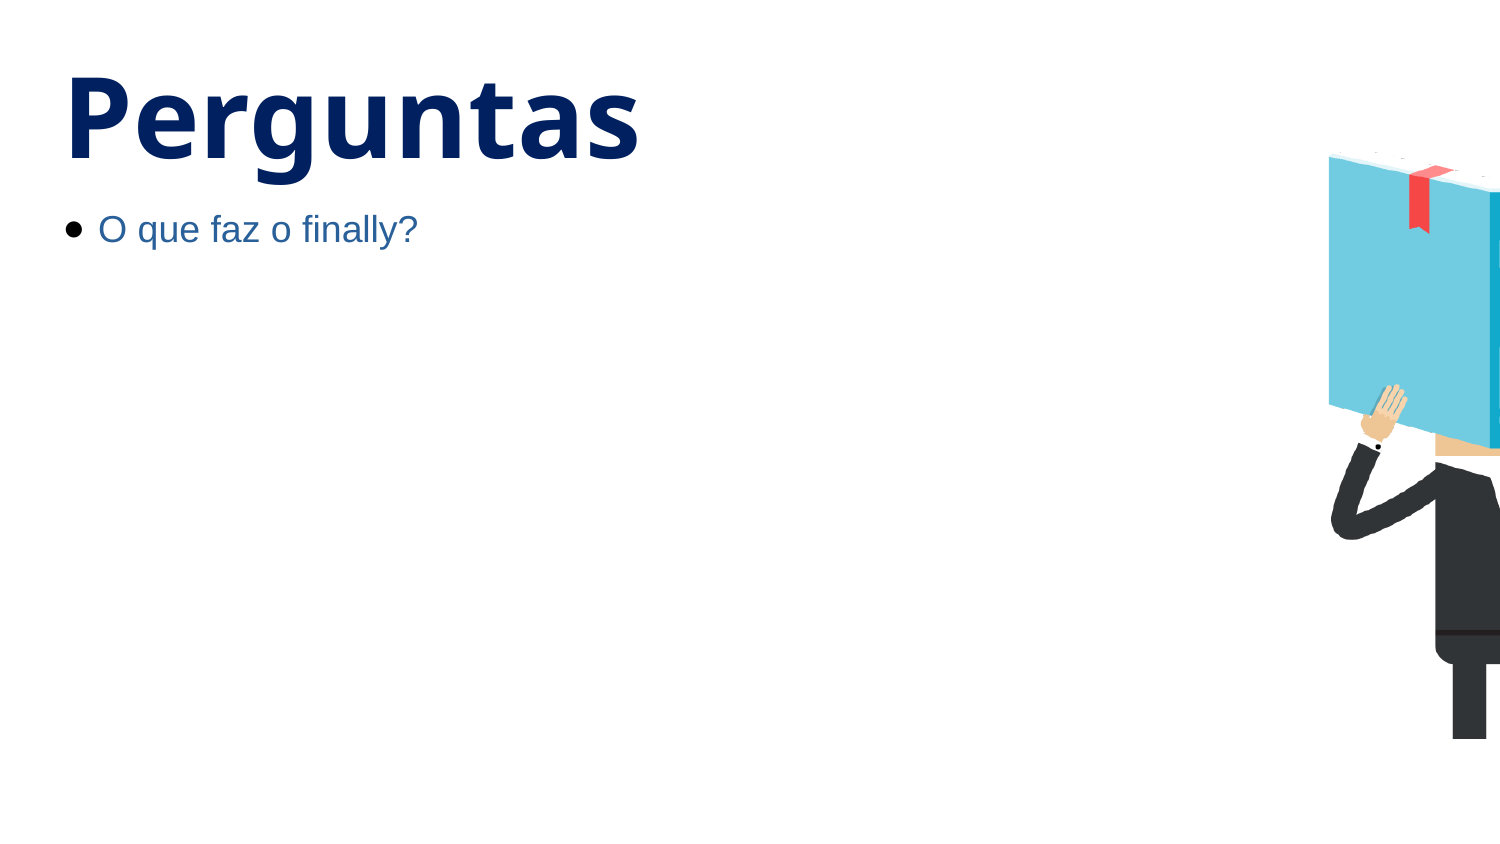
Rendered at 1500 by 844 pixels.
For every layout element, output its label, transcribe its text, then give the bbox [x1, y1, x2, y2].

text_box Perguntas [47, 31, 1276, 179]
text_box O que faz o finally? [47, 191, 1300, 258]
picture [1328, 147, 1500, 739]
